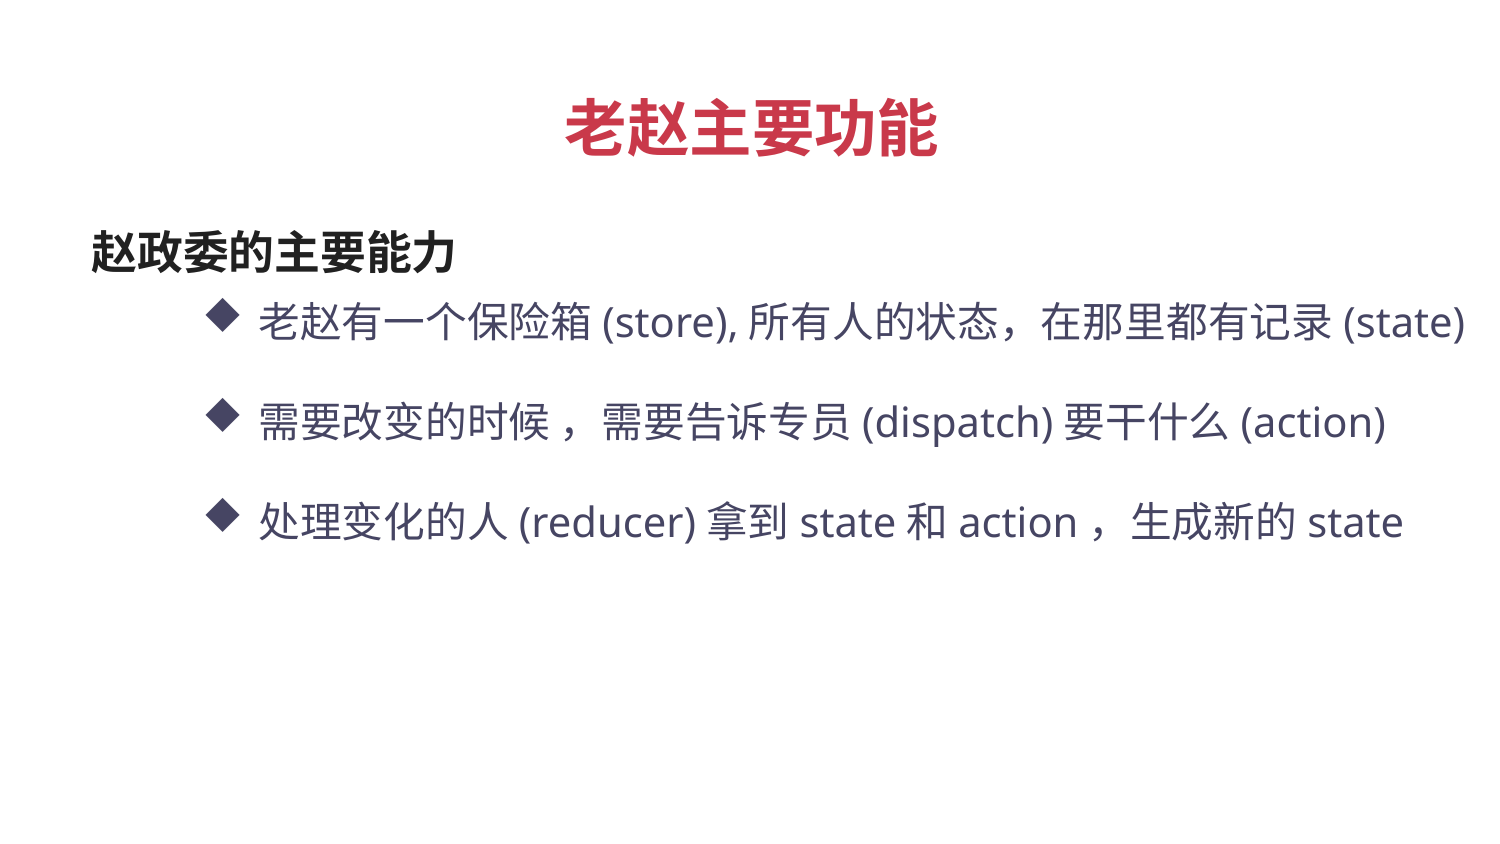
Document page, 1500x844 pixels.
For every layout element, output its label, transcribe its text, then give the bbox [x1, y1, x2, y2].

list 赵政委的主要能力 [76, 208, 1427, 293]
text_box 老赵主要功能 [549, 81, 955, 172]
text_box 老赵有一个保险箱(store),所有人的状态，在那里都有记录(state) 需要改变的时候 ，需要告诉专员(dispatch)要干什么(action) 处理变化的人(reducer)拿到state和action，生成新的state [112, 238, 1500, 554]
